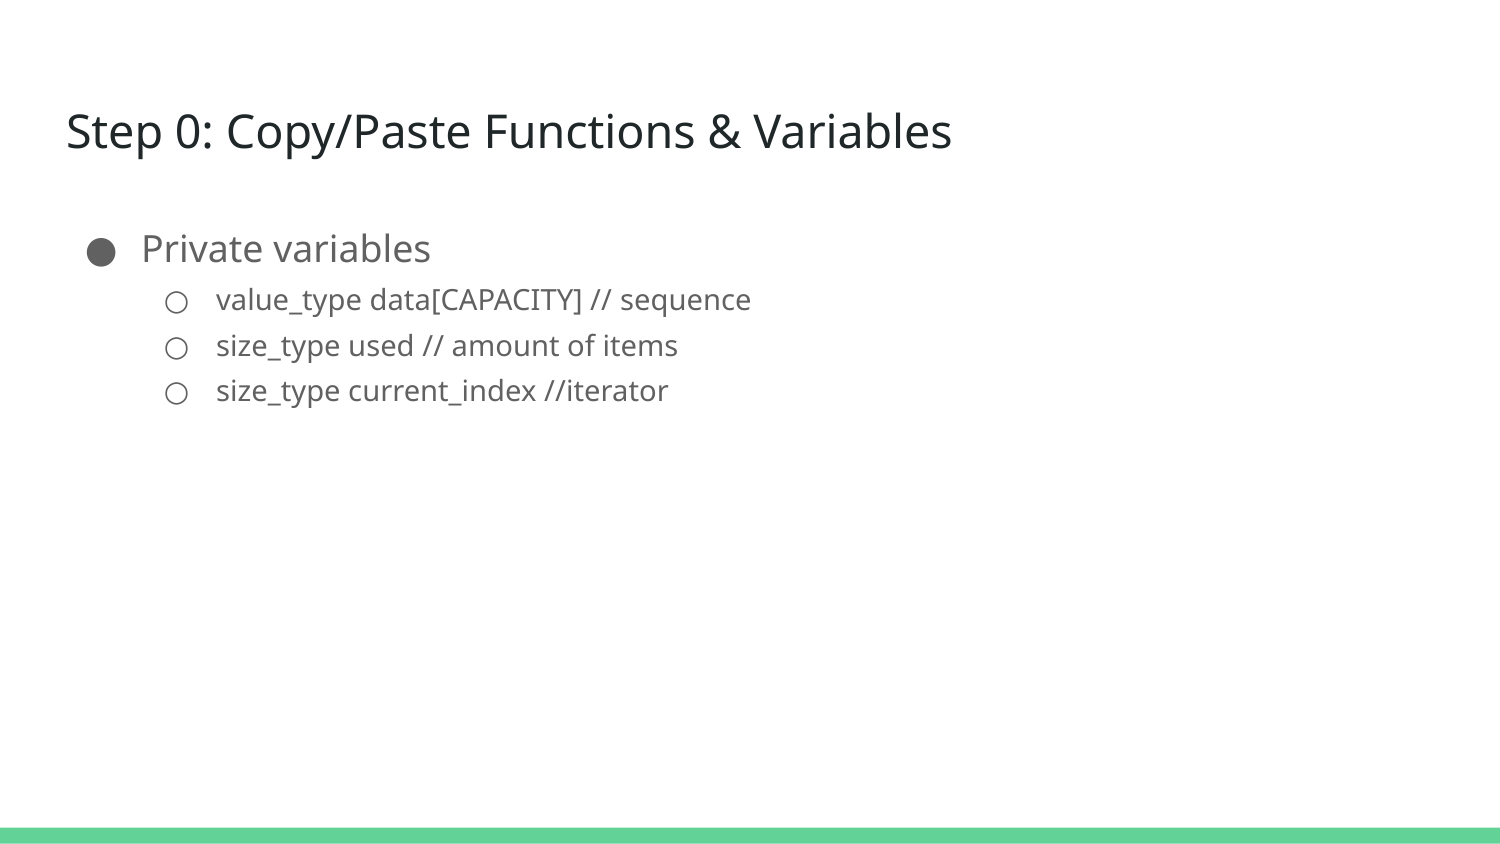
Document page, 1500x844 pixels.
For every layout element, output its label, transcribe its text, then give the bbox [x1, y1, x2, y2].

title Step 0: Copy/Paste Functions & Variables [51, 83, 1449, 178]
list Private variables value_type data[CAPACITY] // sequence size_type used // amount of items size_type current_index //iterator [51, 199, 1449, 761]
